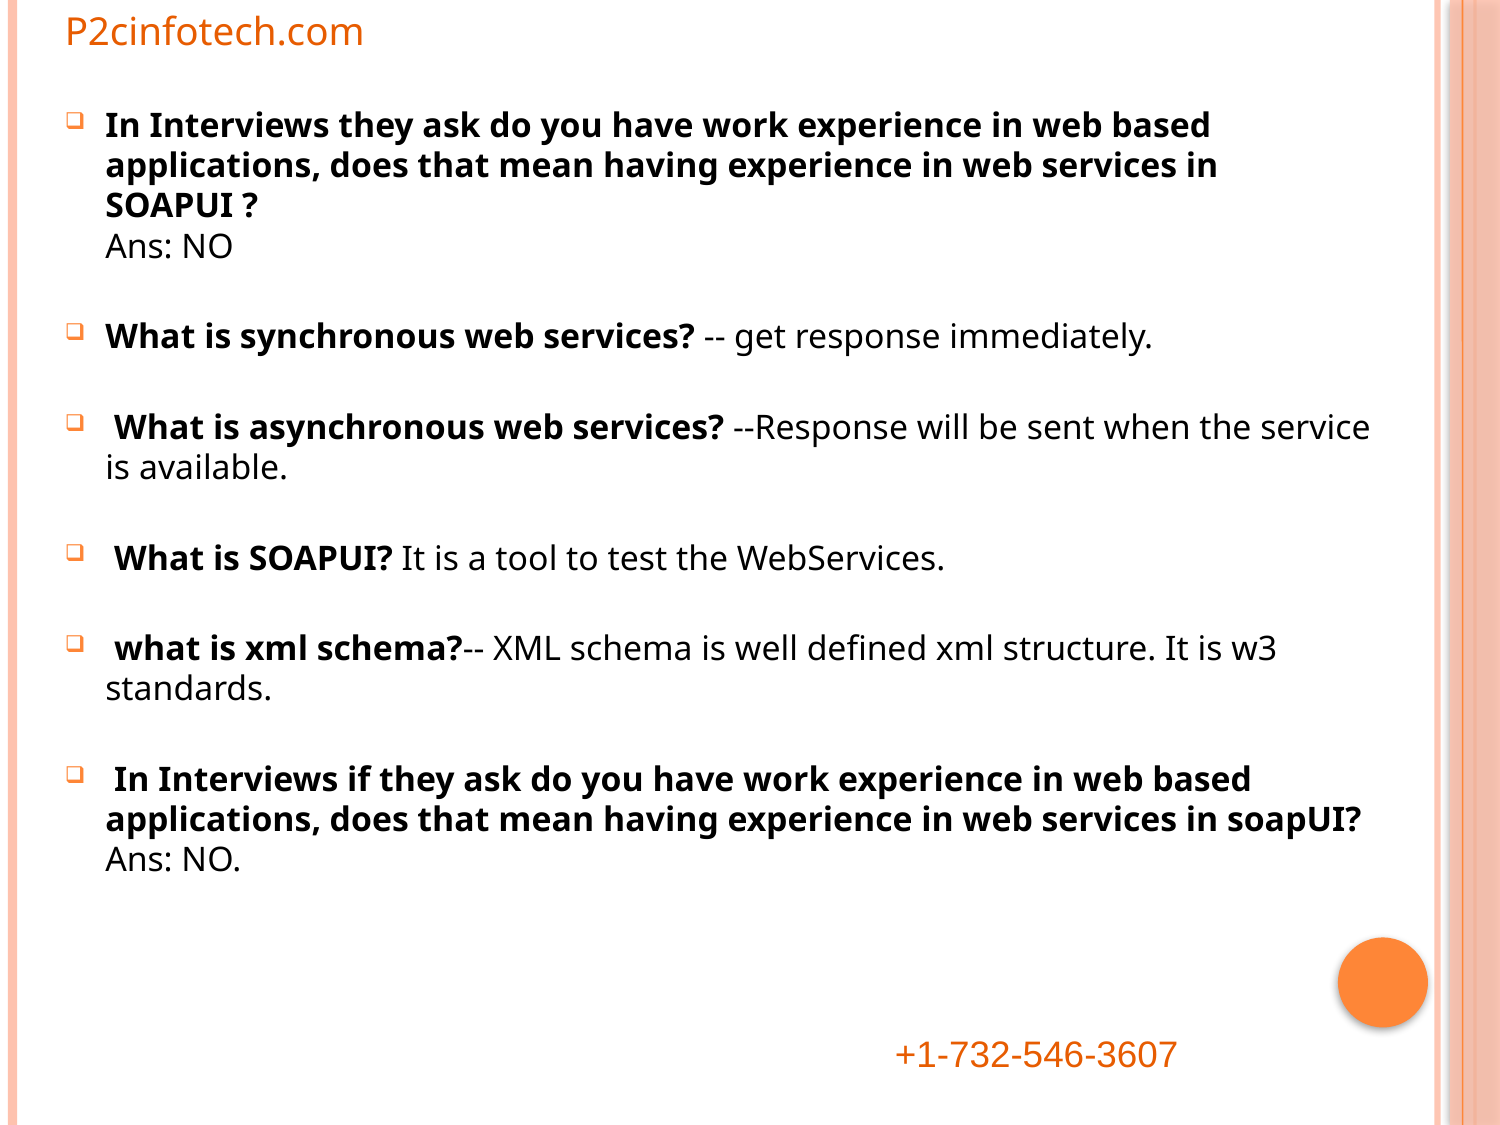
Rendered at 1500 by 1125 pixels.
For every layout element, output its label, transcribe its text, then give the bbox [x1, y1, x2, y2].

list P2cinfotech.com In Interviews they ask do you have work experience in web based applications, does that mean having experience in web services in SOAPUI ? Ans: NO What is synchronous web services? -- get response immediately. What is asynchronous web services? --Response will be sent when the service is available. What is SOAPUI? It is a tool to test the WebServices. what is xml schema?-- XML schema is well defined xml structure. It is w3 standards. In Interviews if they ask do you have work experience in web based applications, does that mean having experience in web services in soapUI? Ans: NO. +1-732-546-3607 [50, 0, 1388, 1100]
